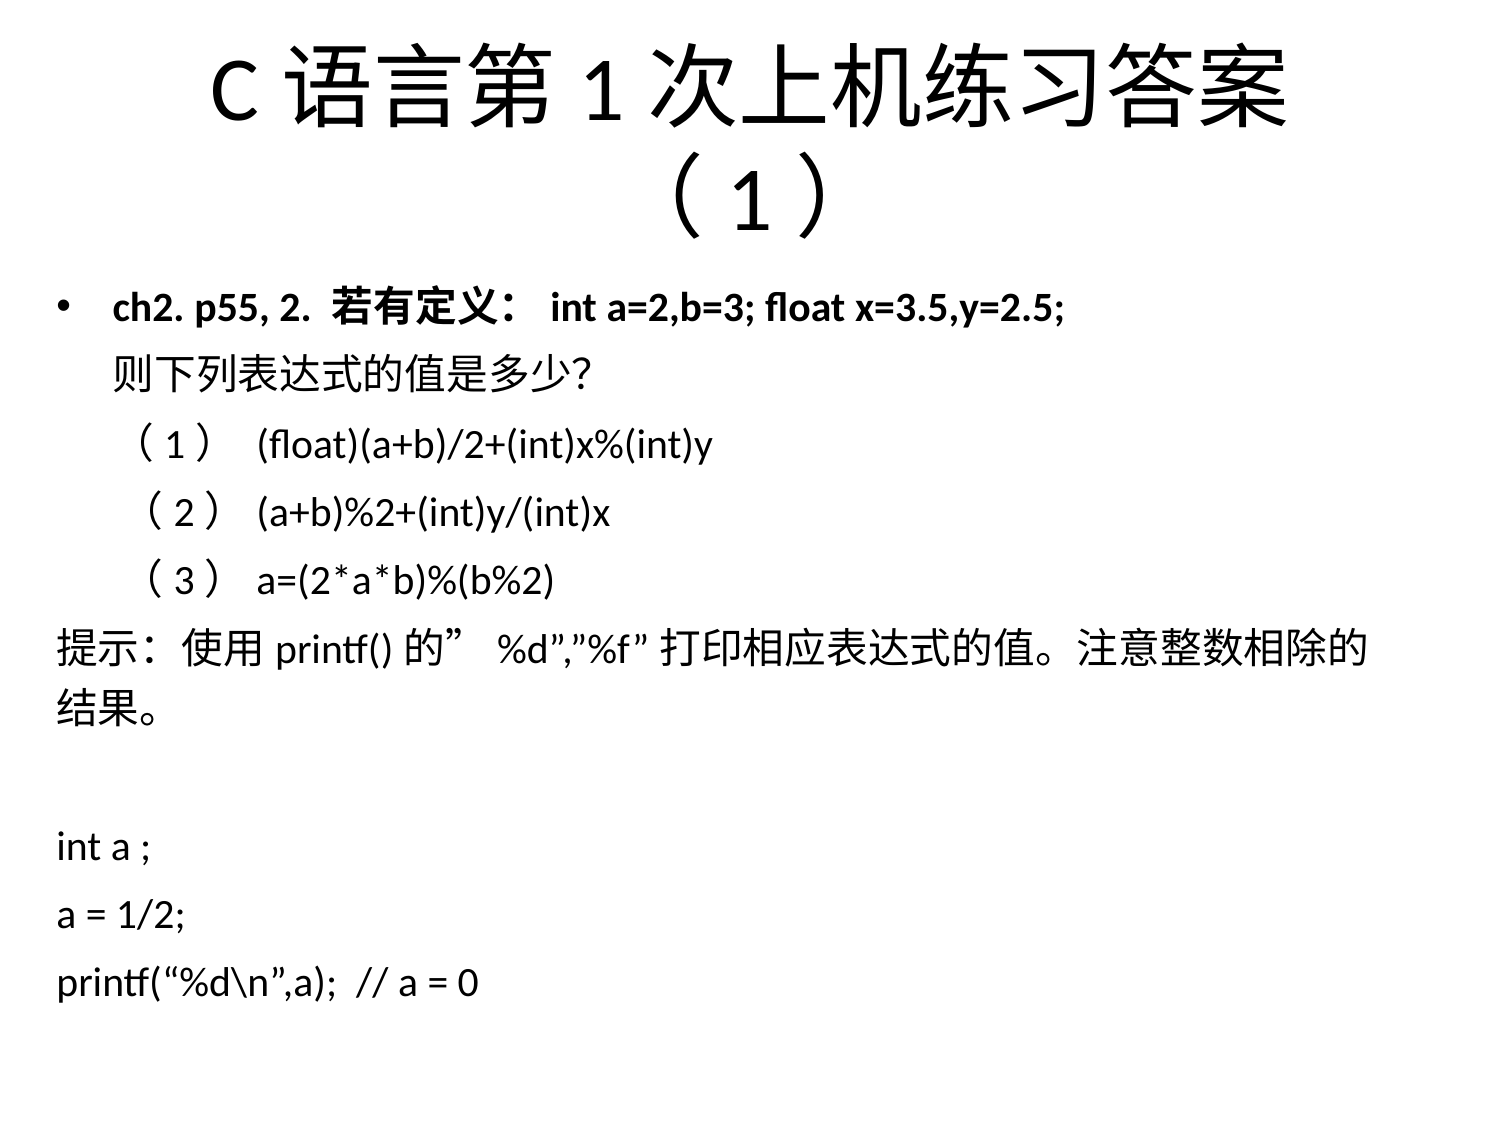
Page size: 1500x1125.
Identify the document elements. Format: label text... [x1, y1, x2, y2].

title C语言第1次上机练习答案（1） [75, 45, 1425, 233]
list ch2. p55, 2. 若有定义：int a=2,b=3; float x=3.5,y=2.5; 则下列表达式的值是多少？ （1） (float)(a+b)/2+(int)x%(int)y （2）(a+b)%2+(int)y/(int)x （3）a=(2*a*b)%(b%2) 提示：使用printf()的”%d”,”%f”打印相应表达式的值。注意整数相除的结果。 int a ; a = 1/2; printf(“%d\n”,a); // a = 0 [41, 262, 1425, 1094]
